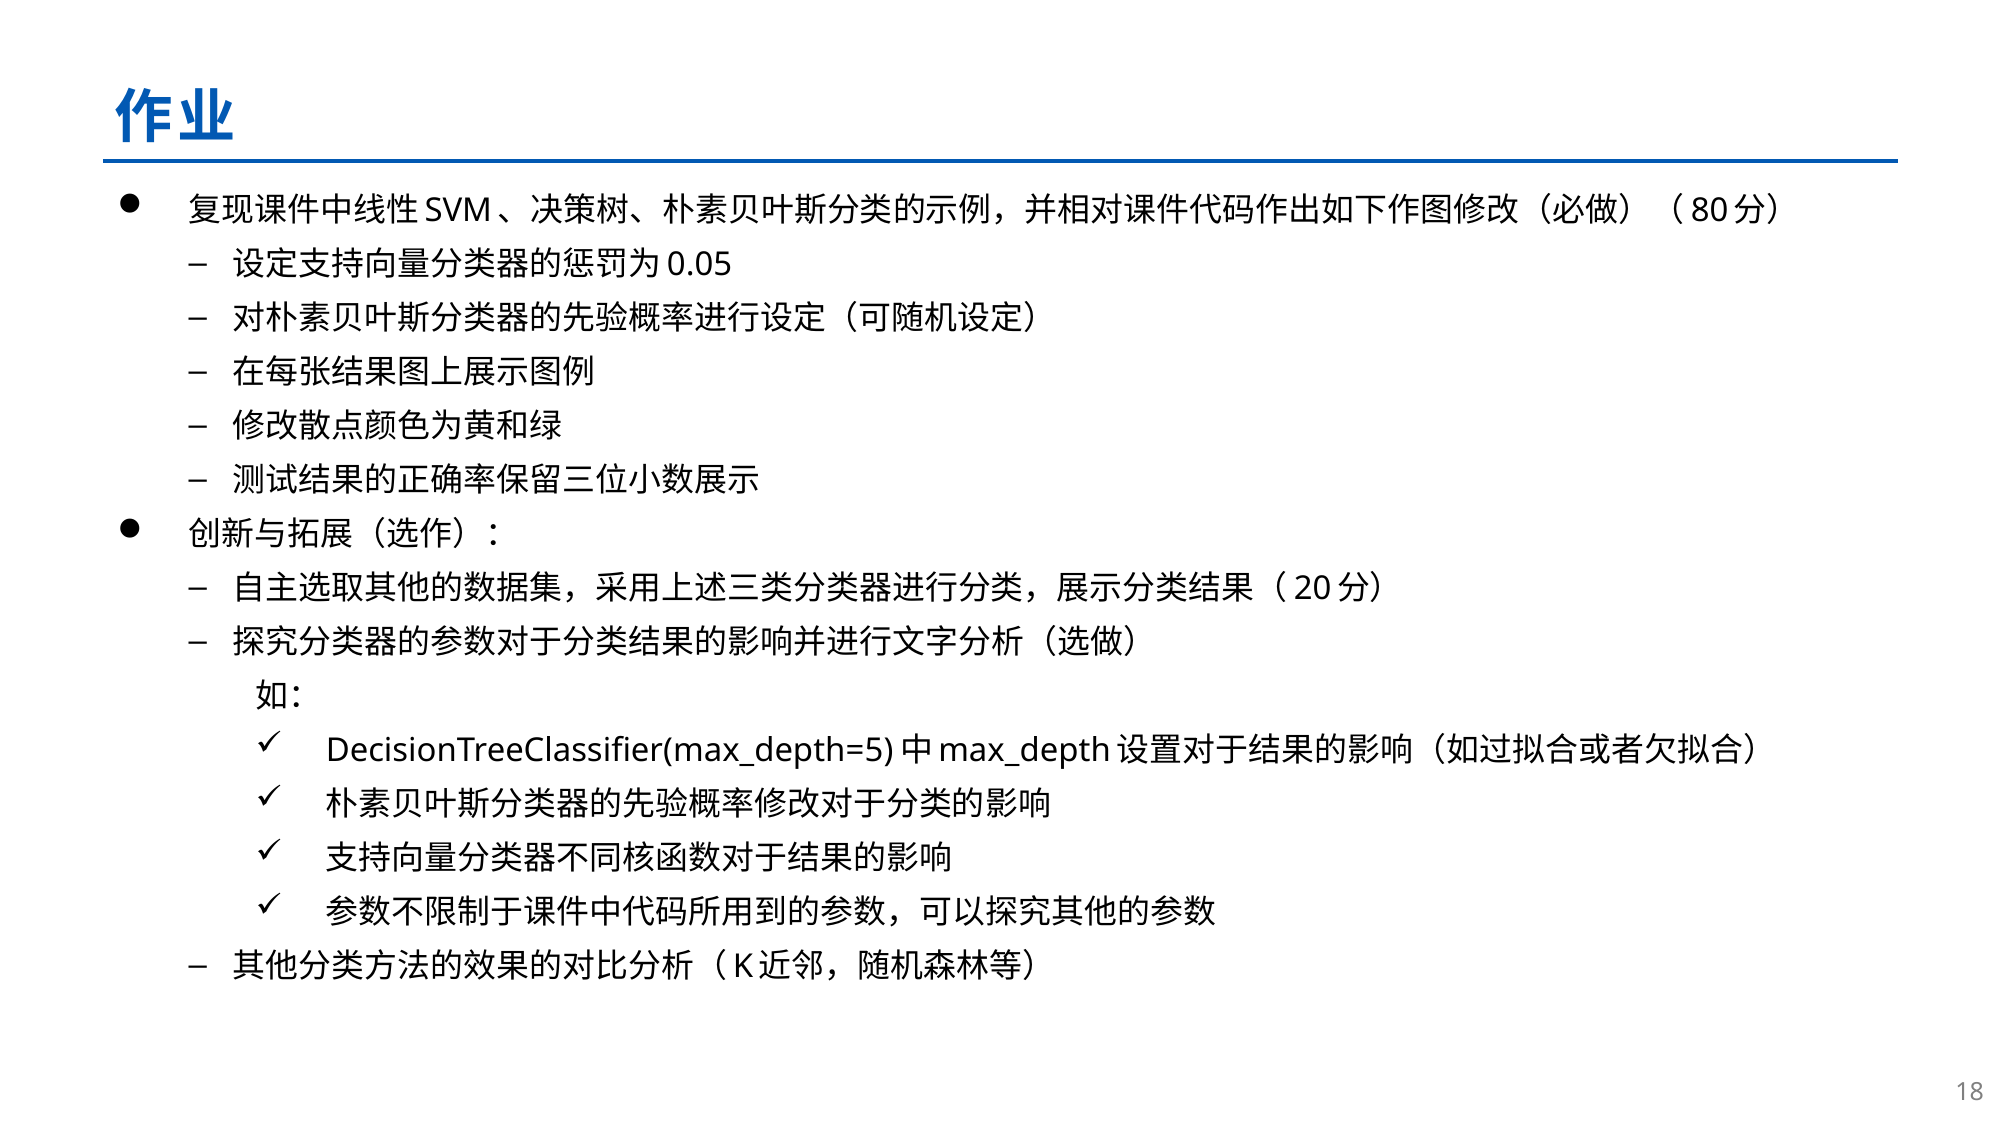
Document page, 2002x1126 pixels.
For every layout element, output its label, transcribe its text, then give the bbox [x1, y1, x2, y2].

slide_number 17 [1532, 1065, 1999, 1119]
list 复现课件中线性SVM、决策树、朴素贝叶斯分类的示例，并相对课件代码作出如下作图修改（必做）（80分） 设定支持向量分类器的惩罚为0.05 对朴素贝叶斯分类器的先验概率进行设定（可随机设定） 在每张结果图上展示图例 修改散点颜色为黄和绿 测试结果的正确率保留三位小数展示 创新与拓展（选作）： 自主选取其他的数据集，采用上述三类分类器进行分类，展示分类结果（20分） 探究分类器的参数对于分类结果的影响并进行文字分析（选做） 如： DecisionTreeClassifier(max_depth=5)中max_depth设置对于结果的影响（如过拟合或者欠拟合） 朴素贝叶斯分类器的先验概率修改对于分类的影响 支持向量分类器不同核函数对于结果的影响 参数不限制于课件中代码所用到的参数，可以探究其他的参数 其他分类方法的效果的对比分析（K近邻，随机森林等） [102, 172, 1958, 1000]
title 作业 [99, 54, 1901, 173]
